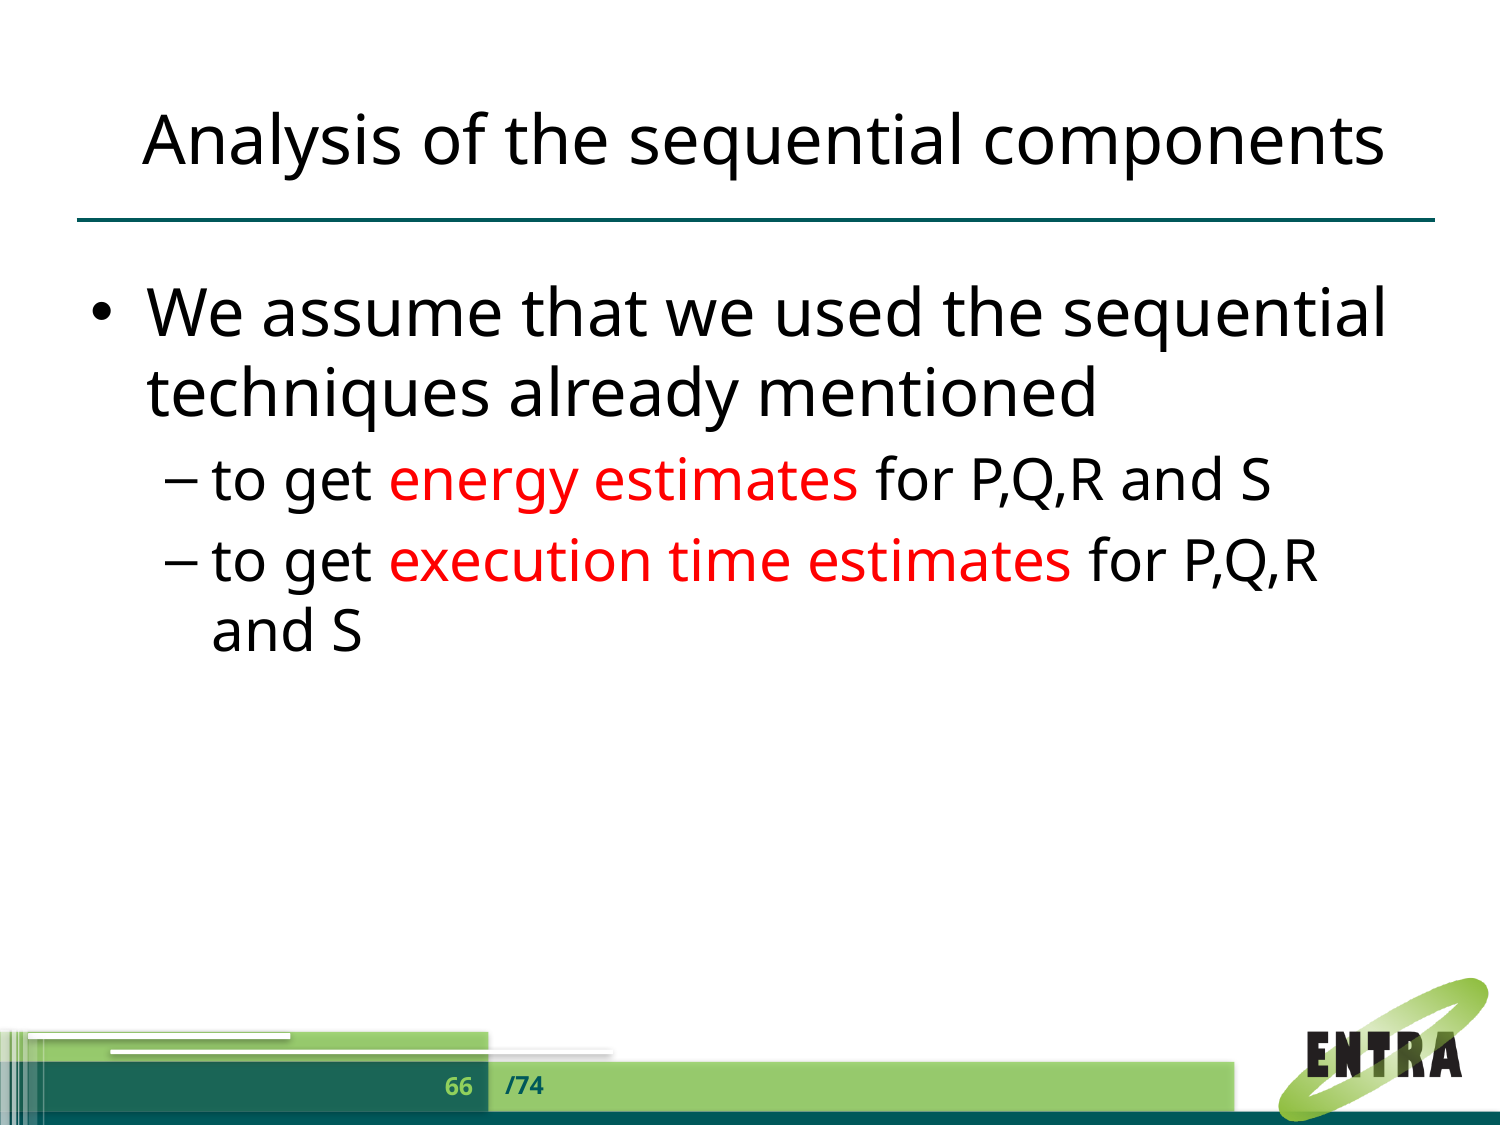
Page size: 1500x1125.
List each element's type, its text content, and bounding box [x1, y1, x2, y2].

slide_number 66 [383, 1057, 489, 1118]
title Analysis of the sequential components [29, 66, 1500, 209]
picture [1271, 969, 1495, 1125]
list We assume that we used the sequential techniques already mentioned to get energy estimates for P,Q,R and S to get execution time estimates for P,Q,R and S [75, 262, 1425, 1005]
footer /74 [490, 1056, 1235, 1117]
